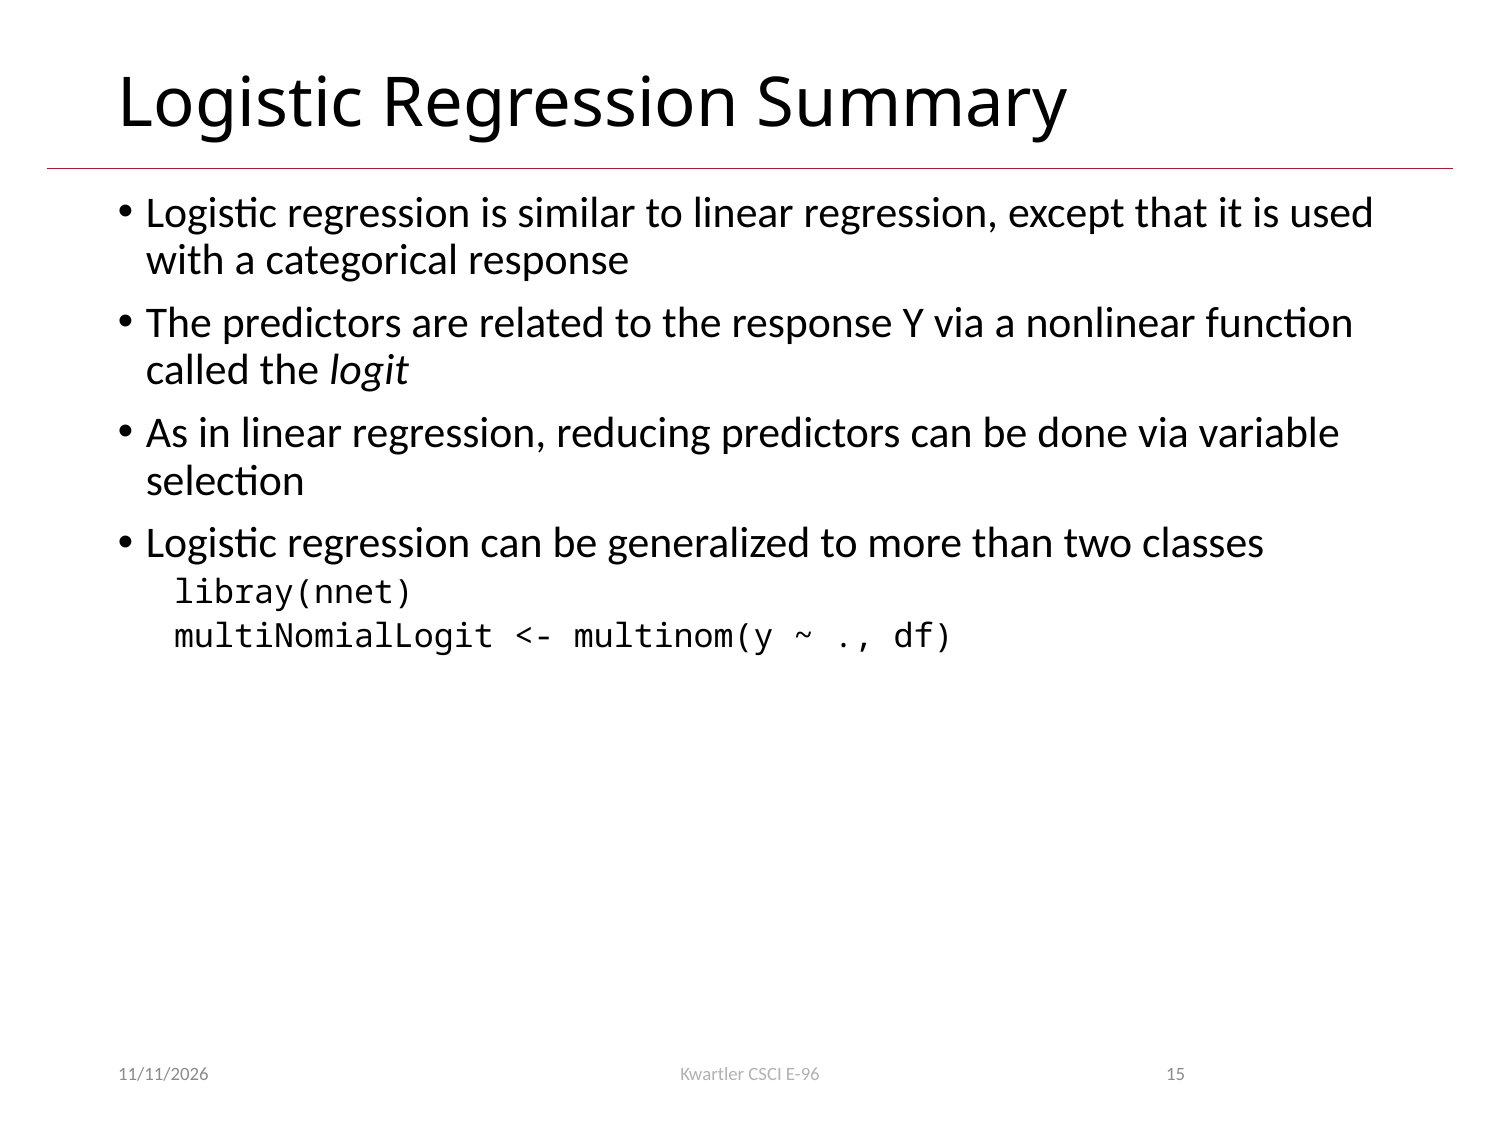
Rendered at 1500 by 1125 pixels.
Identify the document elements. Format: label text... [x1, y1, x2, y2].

footer Kwartler CSCI E-96 [496, 1042, 1004, 1103]
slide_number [103, 1042, 441, 1103]
text_box Logistic regression is similar to linear regression, except that it is used with a categorical response The predictors are related to the response Y via a nonlinear function called the logit As in linear regression, reducing predictors can be done via variable selection Logistic regression can be generalized to more than two classes libray(nnet) multiNomialLogit <- multinom(y ~ ., df) [103, 182, 1397, 1023]
slide_number 15 [1059, 1042, 1200, 1103]
title Logistic Regression Summary [103, 59, 1397, 157]
